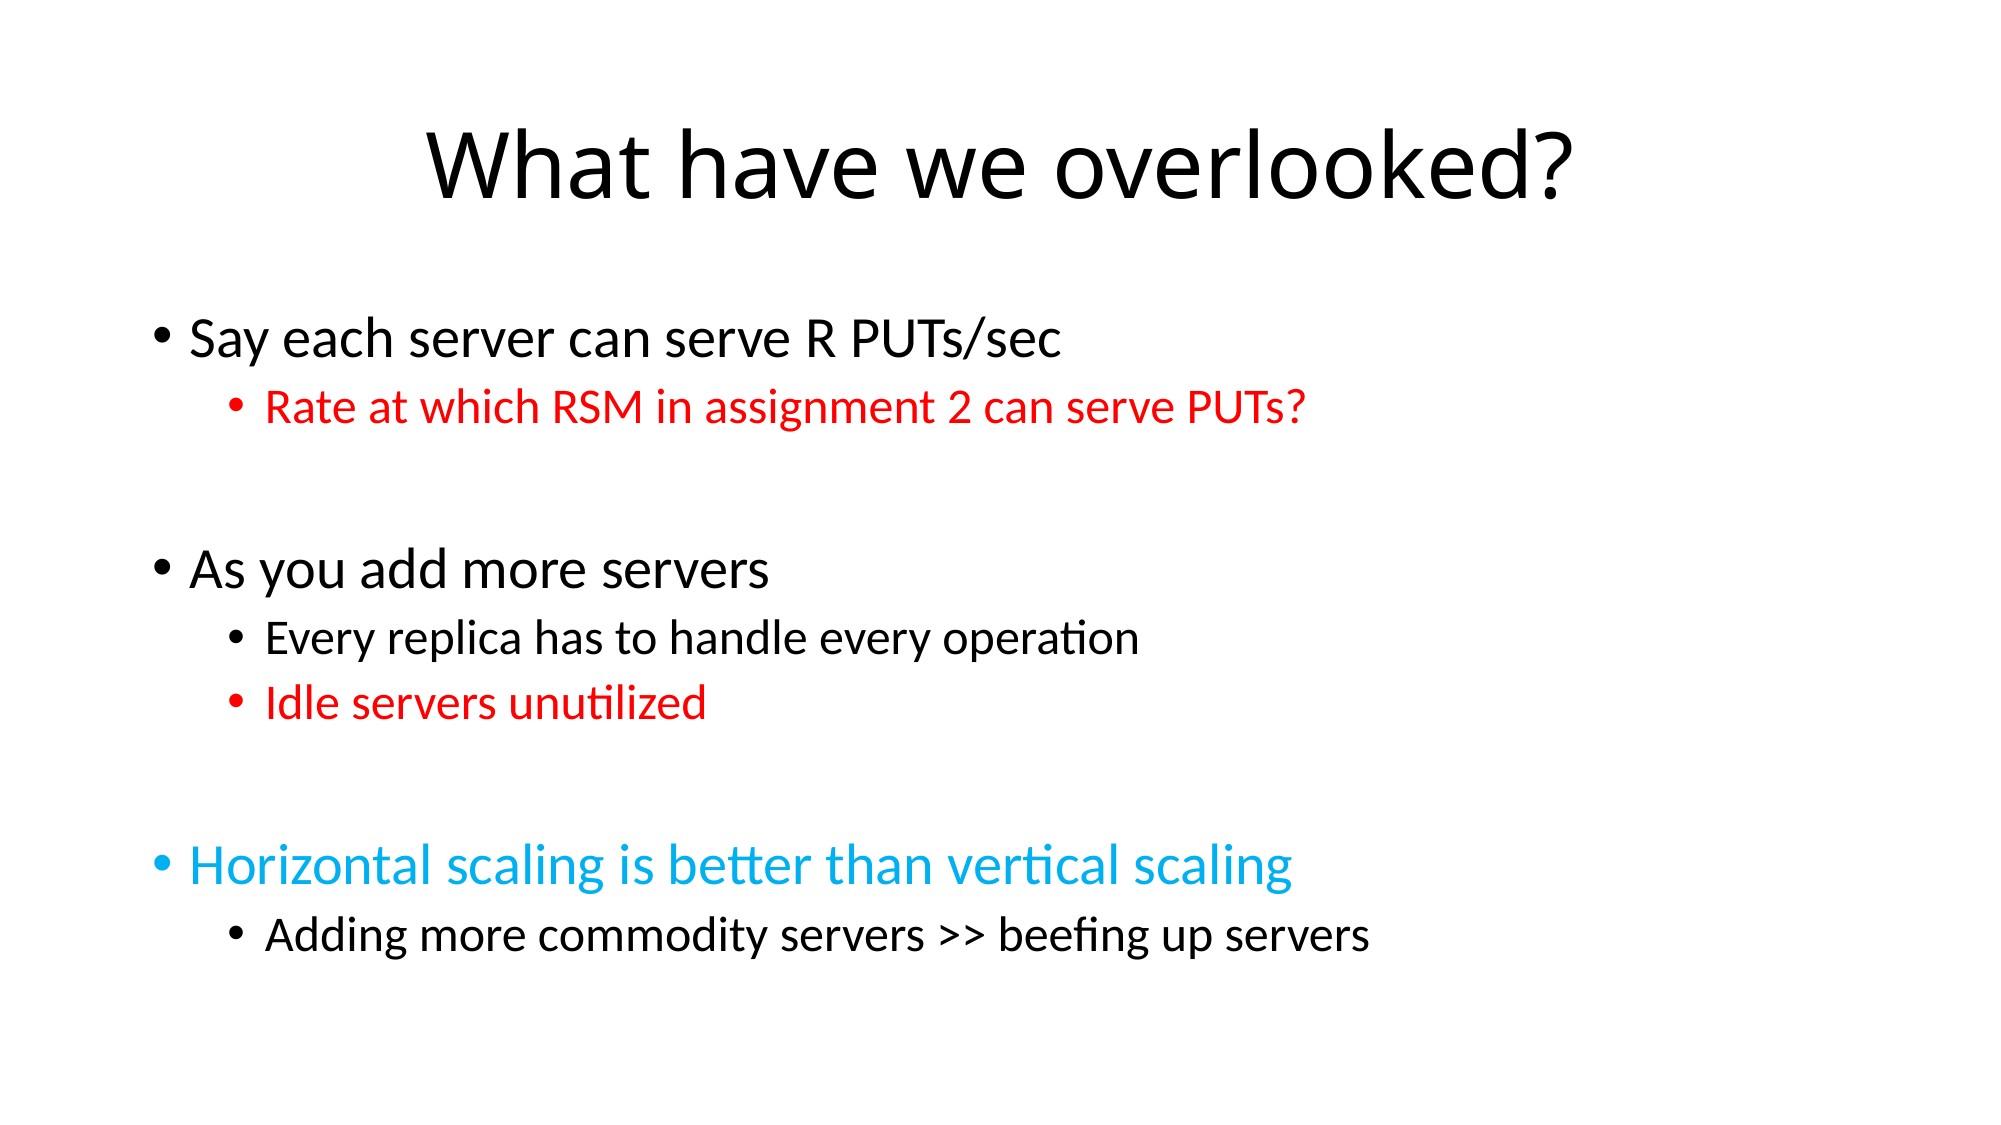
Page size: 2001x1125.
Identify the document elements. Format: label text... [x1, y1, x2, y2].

list Say each server can serve R PUTs/sec Rate at which RSM in assignment 2 can serve PUTs? As you add more servers Every replica has to handle every operation Idle servers unutilized Horizontal scaling is better than vertical scaling Adding more commodity servers >> beefing up servers [137, 299, 1863, 1058]
title What have we overlooked? [137, 59, 1863, 278]
